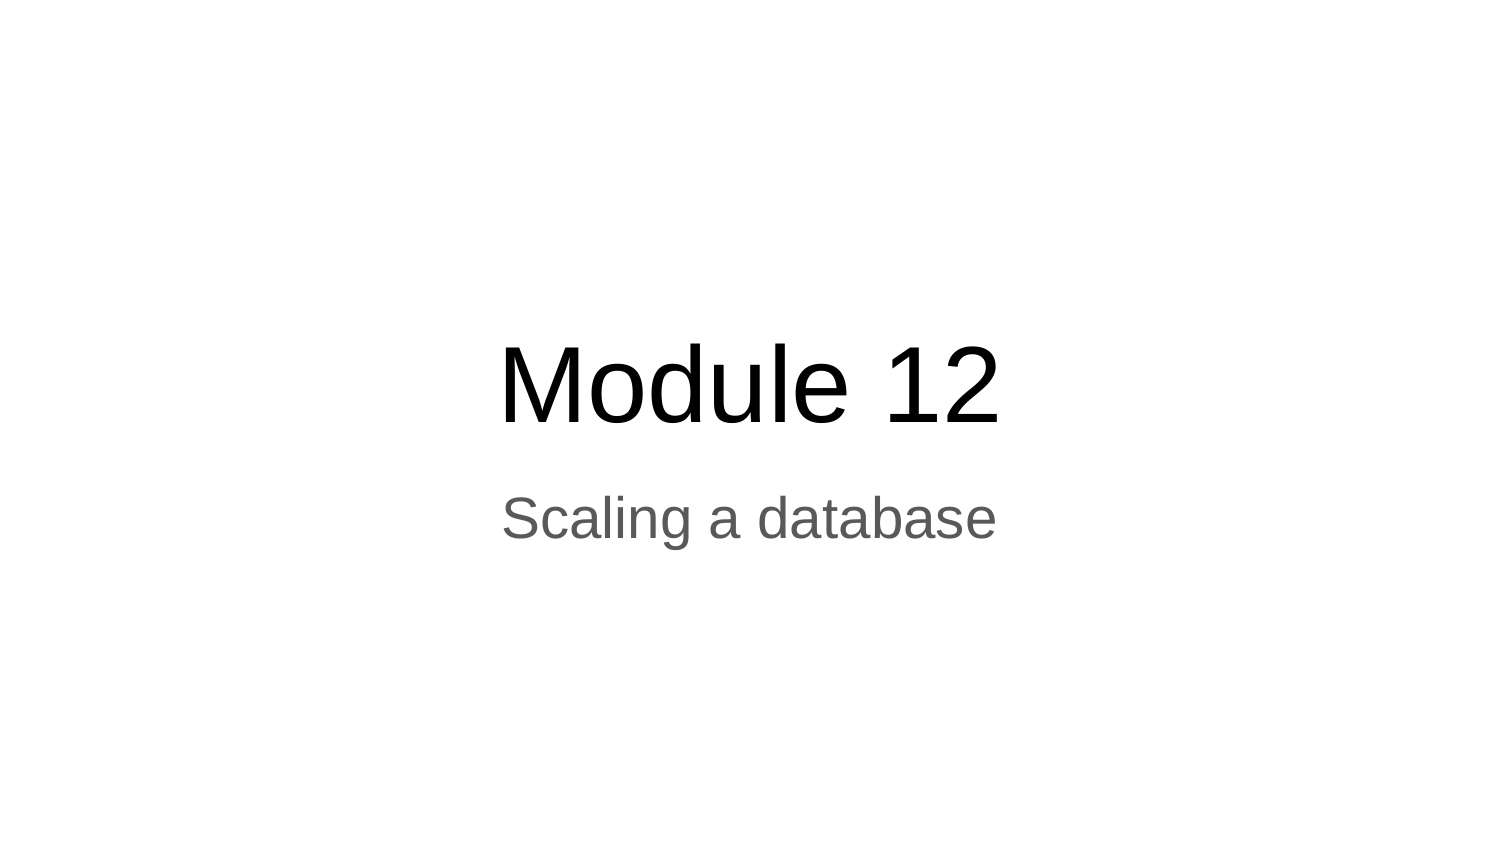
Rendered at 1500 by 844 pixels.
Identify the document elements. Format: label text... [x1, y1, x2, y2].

subtitle Scaling a database [51, 464, 1449, 595]
title Module 12 [51, 122, 1449, 459]
